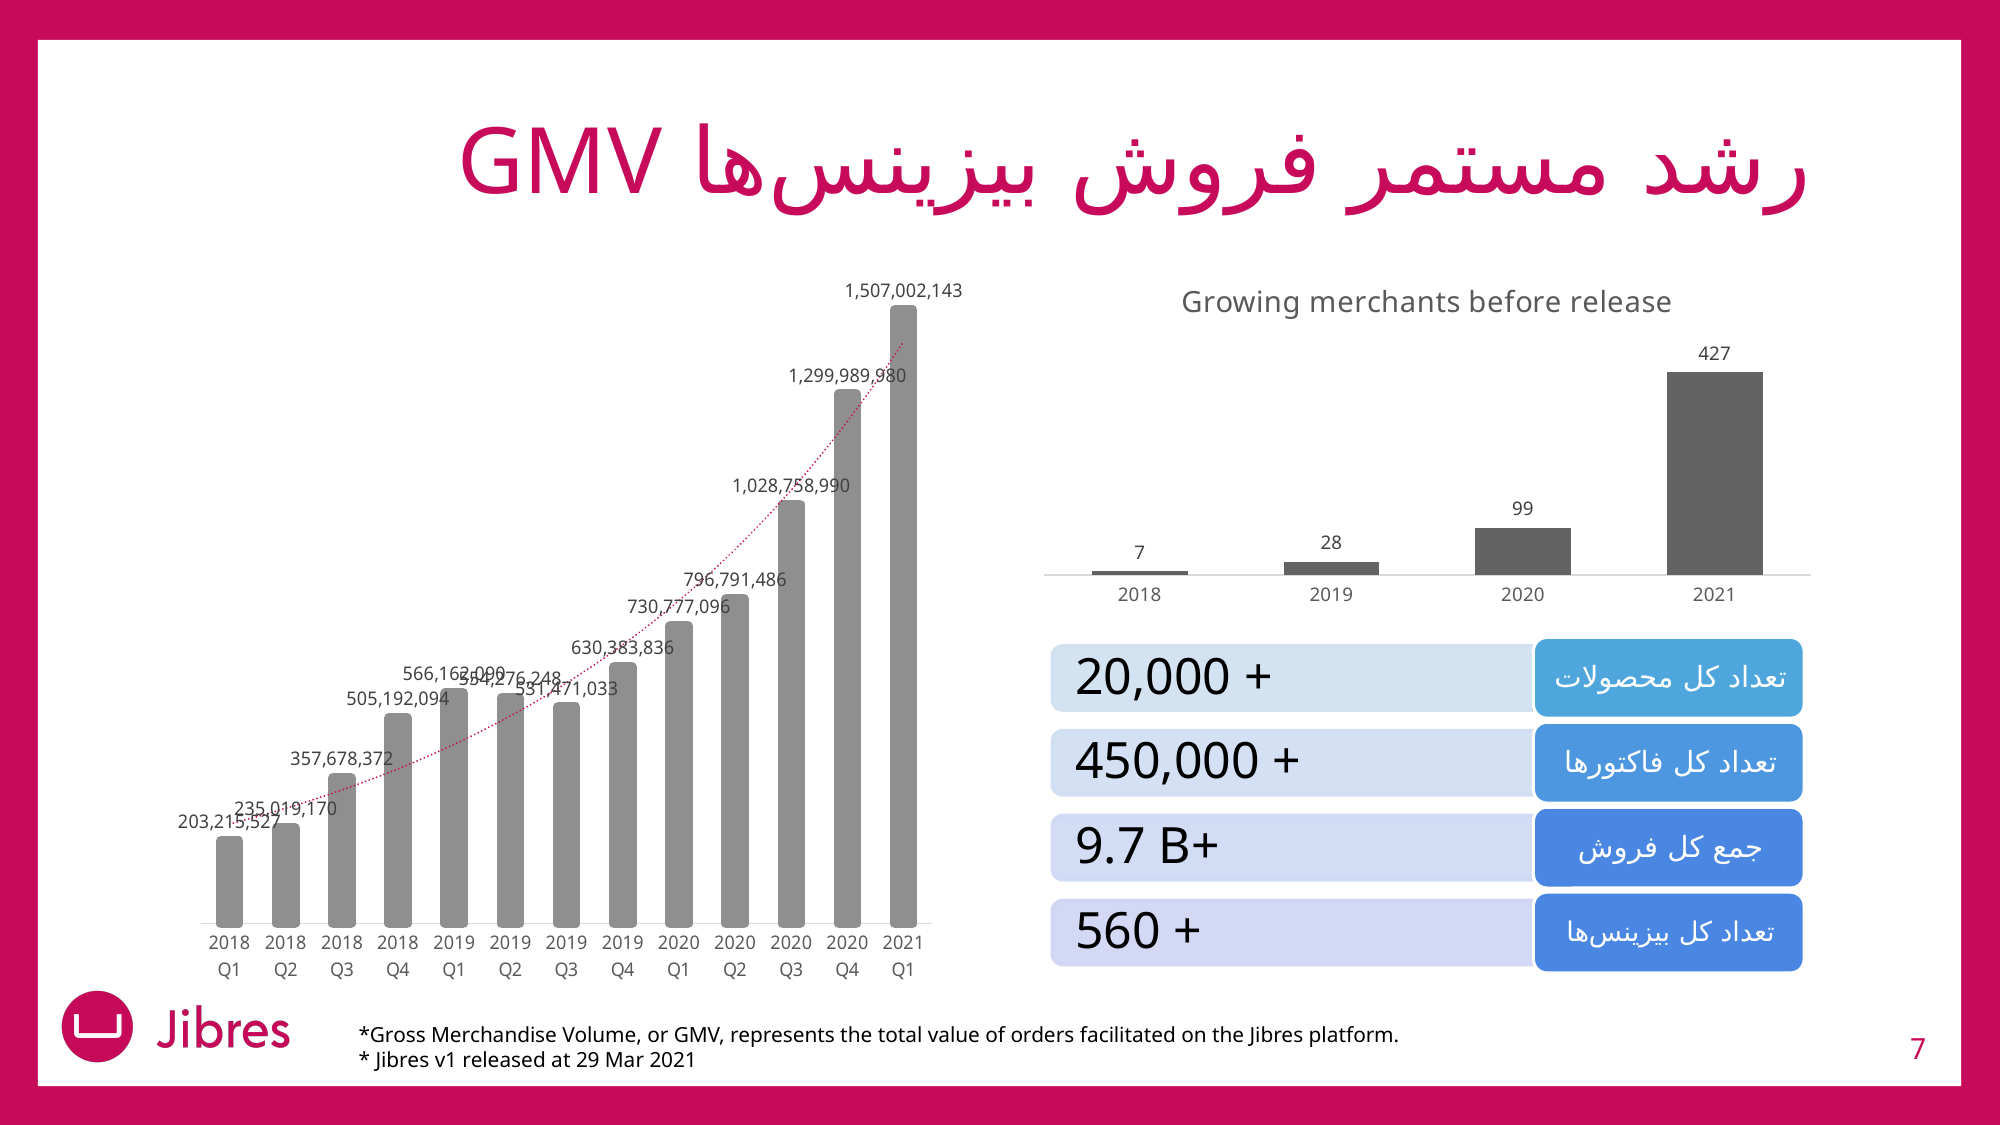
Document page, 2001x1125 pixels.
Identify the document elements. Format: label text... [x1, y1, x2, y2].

chart [1027, 256, 1827, 615]
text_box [1051, 636, 1805, 974]
text_box *Gross Merchandise Volume, or GMV, represents the total value of orders facilitated on the Jibres platform. * Jibres v1 released at 29 Mar 2021 [343, 1014, 1827, 1080]
picture [38, 967, 313, 1086]
chart [173, 256, 968, 998]
title رشد مستمر فروش بیزینس‌ها GMV [173, 80, 1827, 234]
slide_number 7 [1795, 1020, 1942, 1080]
